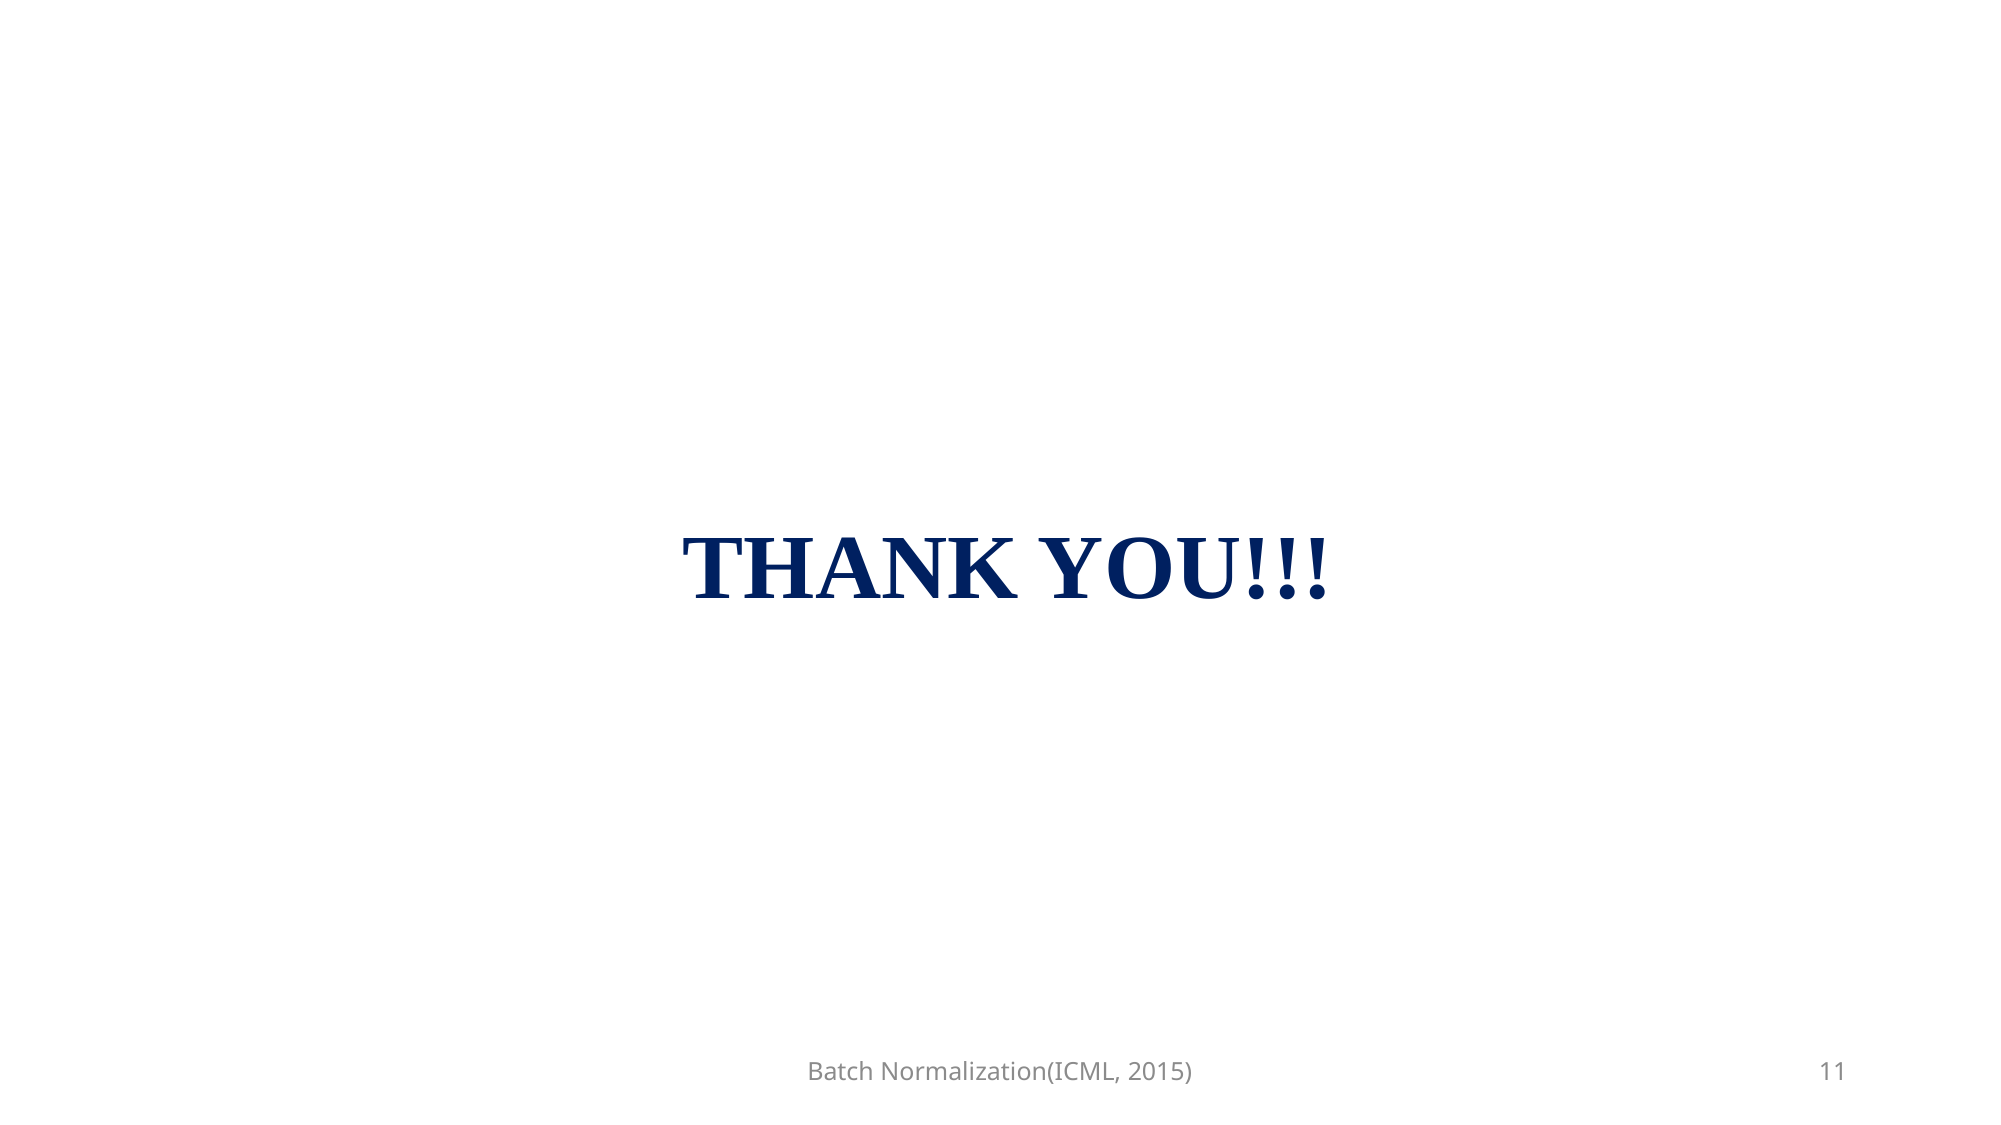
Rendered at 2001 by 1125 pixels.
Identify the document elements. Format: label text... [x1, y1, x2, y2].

slide_number 11 [1412, 1042, 1863, 1103]
footer Batch Normalization(ICML, 2015) [662, 1042, 1338, 1103]
title THANK YOU!!! [145, 127, 1871, 1010]
